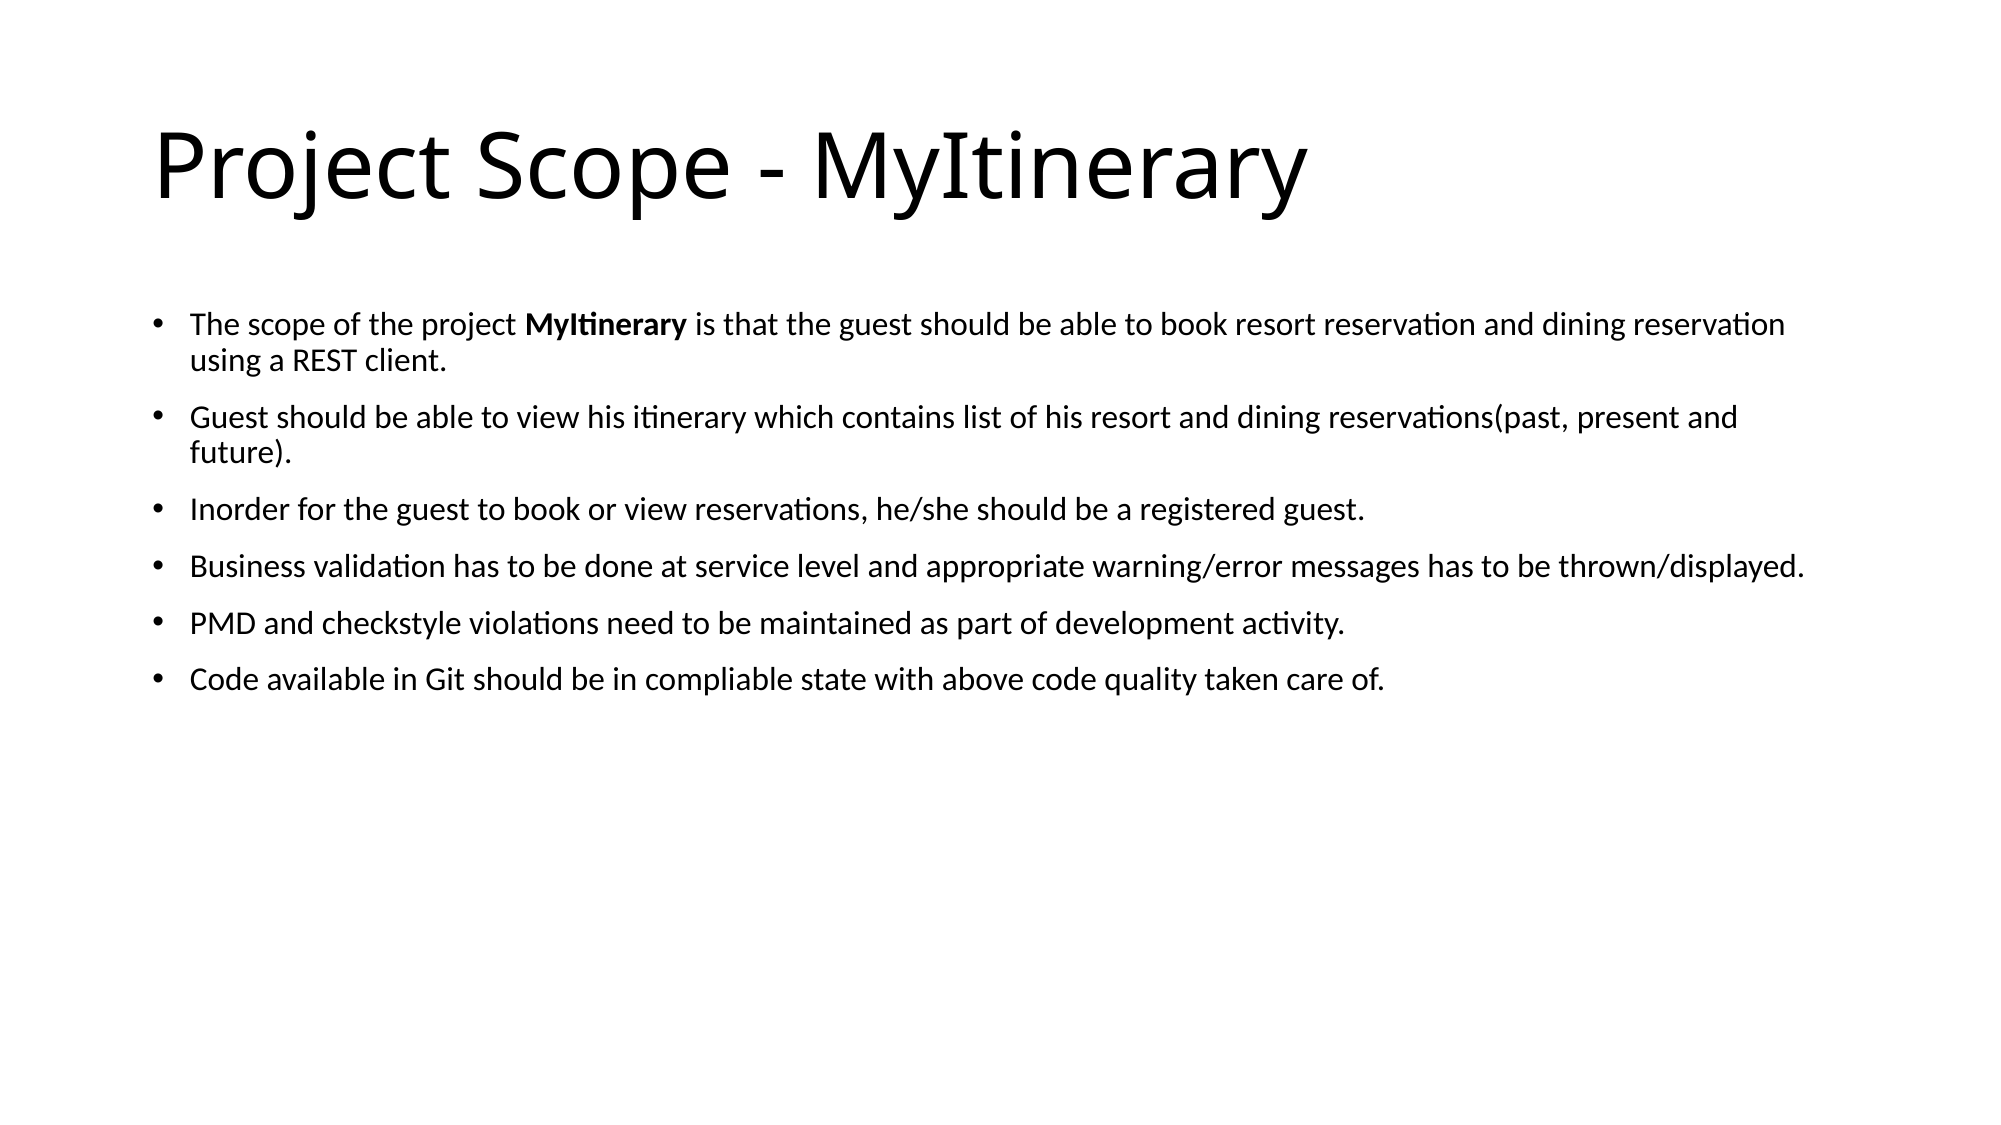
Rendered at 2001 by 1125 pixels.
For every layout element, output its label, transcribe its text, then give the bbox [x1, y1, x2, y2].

list The scope of the project MyItinerary is that the guest should be able to book resort reservation and dining reservation using a REST client. Guest should be able to view his itinerary which contains list of his resort and dining reservations(past, present and future). Inorder for the guest to book or view reservations, he/she should be a registered guest. Business validation has to be done at service level and appropriate warning/error messages has to be thrown/displayed. PMD and checkstyle violations need to be maintained as part of development activity. Code available in Git should be in compliable state with above code quality taken care of. [137, 299, 1863, 1014]
title Project Scope - MyItinerary [137, 59, 1863, 278]
